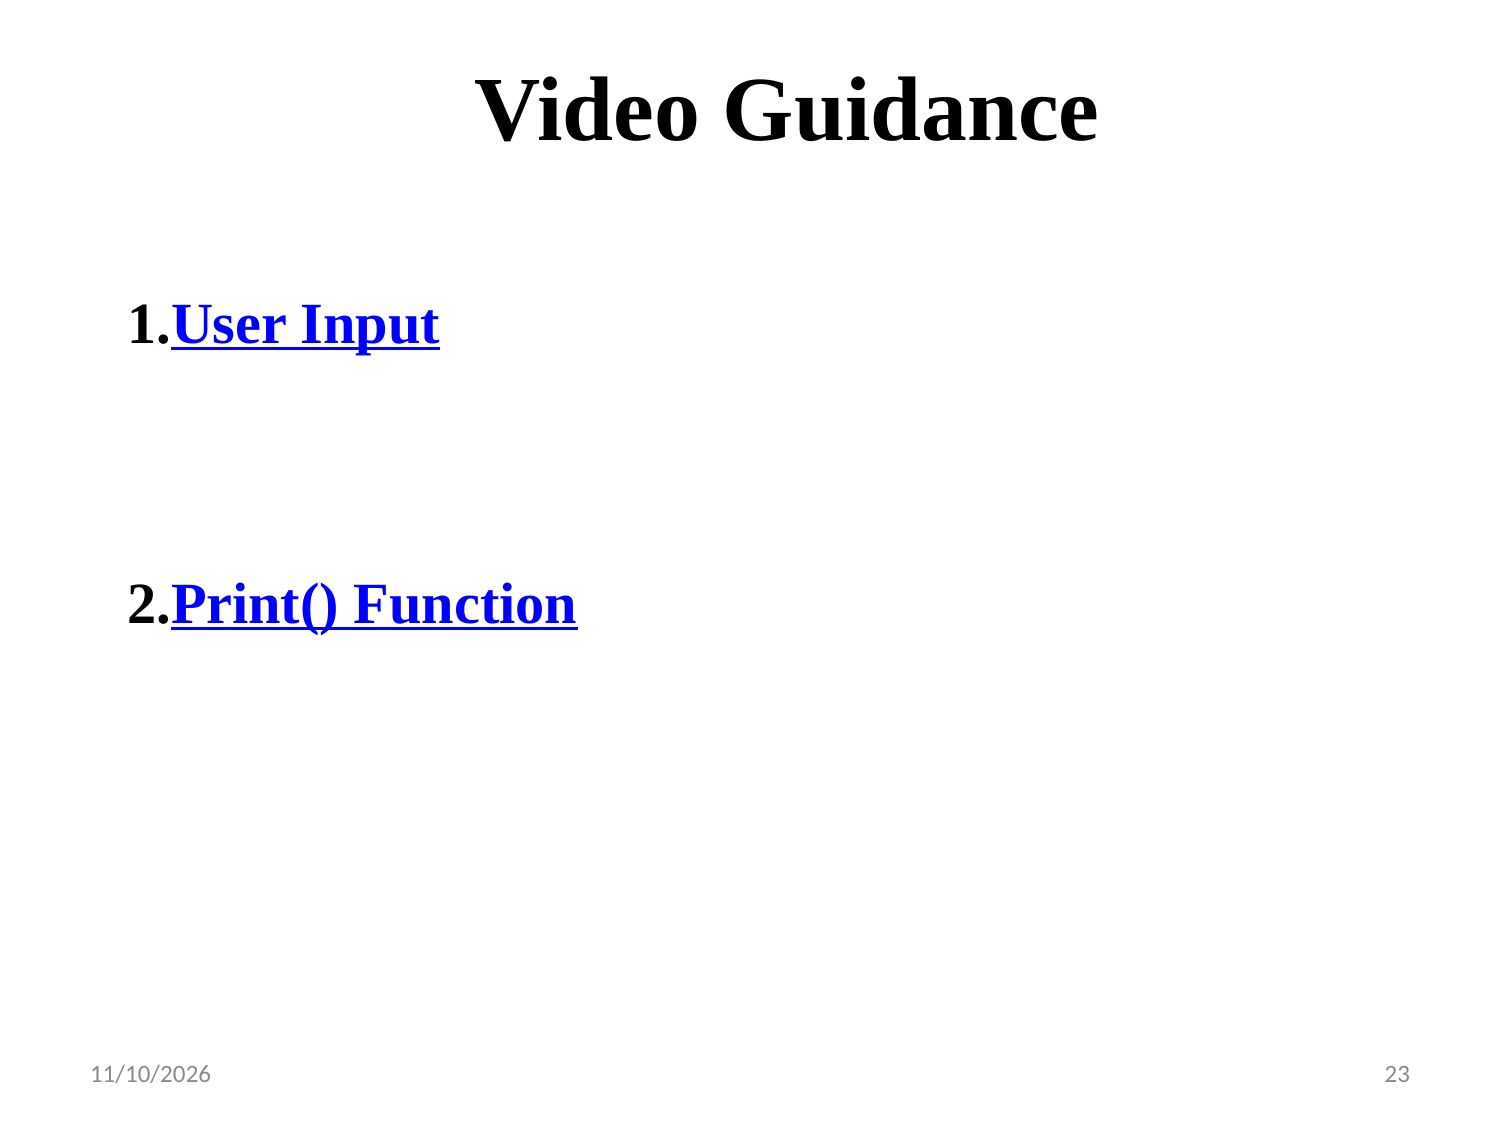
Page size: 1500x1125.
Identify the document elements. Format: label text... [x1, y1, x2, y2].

title Video Guidance [150, 45, 1425, 137]
text_box User Input Print() Function [37, 137, 1463, 923]
slide_number 23 [1074, 1042, 1425, 1103]
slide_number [75, 1042, 425, 1103]
